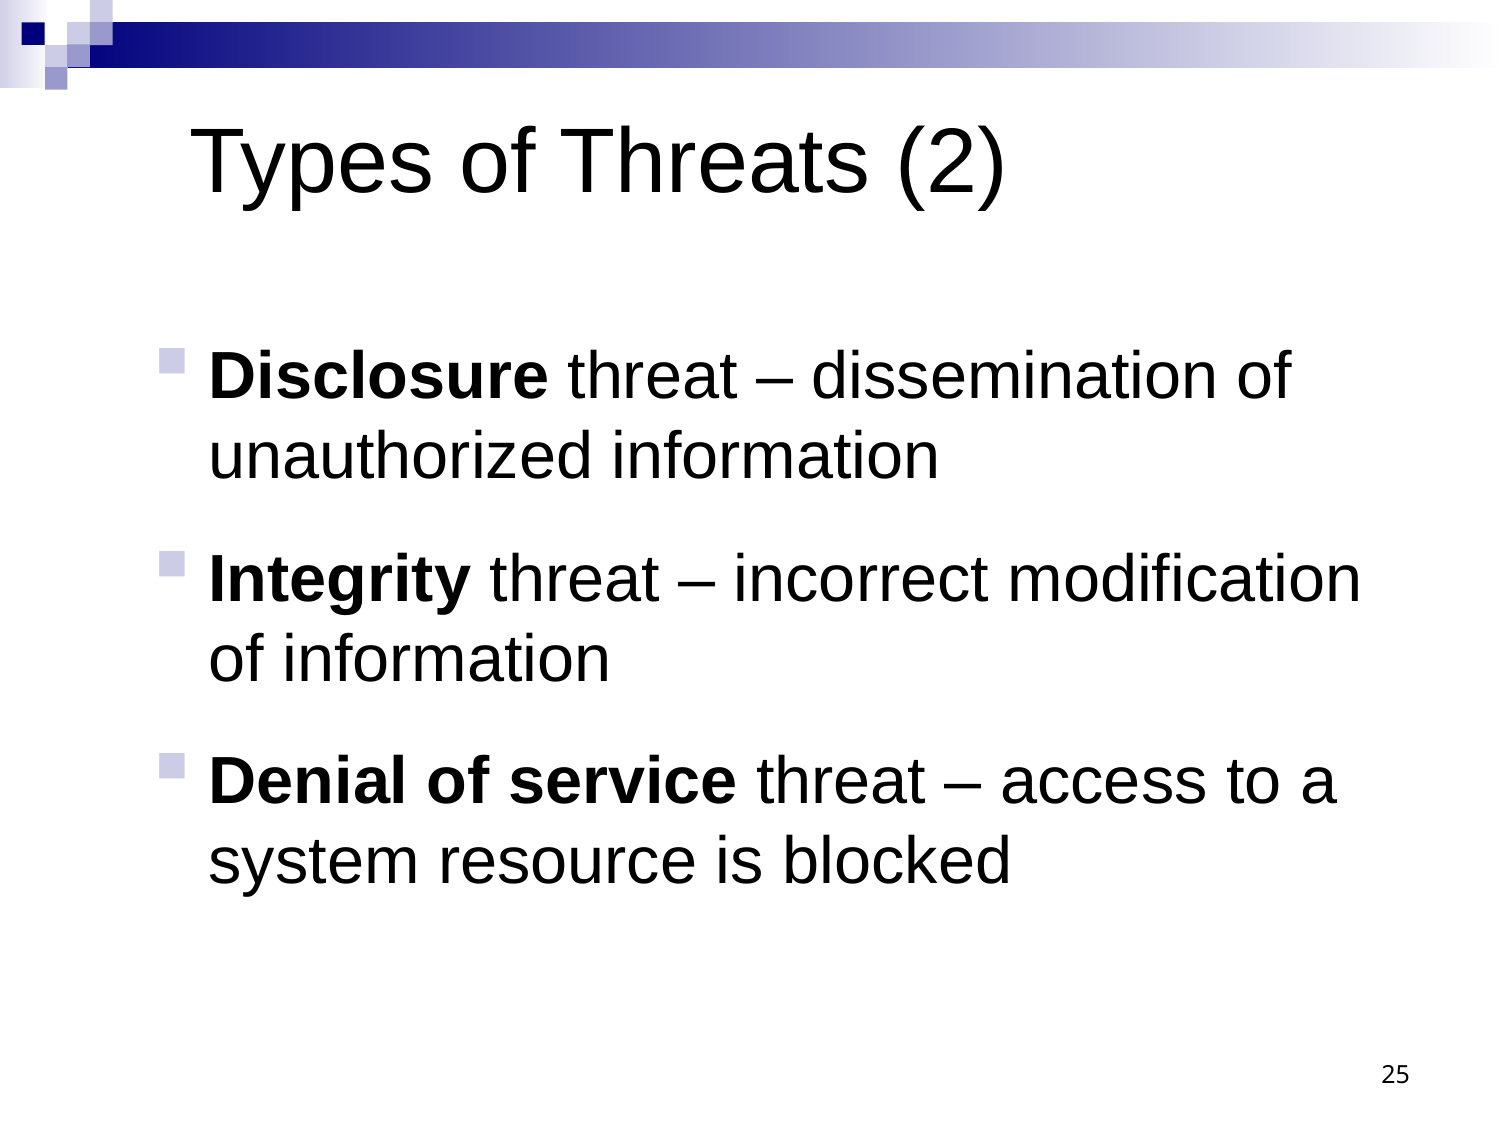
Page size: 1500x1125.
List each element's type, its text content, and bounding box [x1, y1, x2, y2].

slide_number 25 [1074, 1024, 1426, 1101]
text_box Types of Threats (2) [174, 62, 1386, 250]
text_box Disclosure threat – dissemination of unauthorized information Integrity threat – incorrect modification of information Denial of service threat – access to a system resource is blocked [137, 324, 1443, 962]
